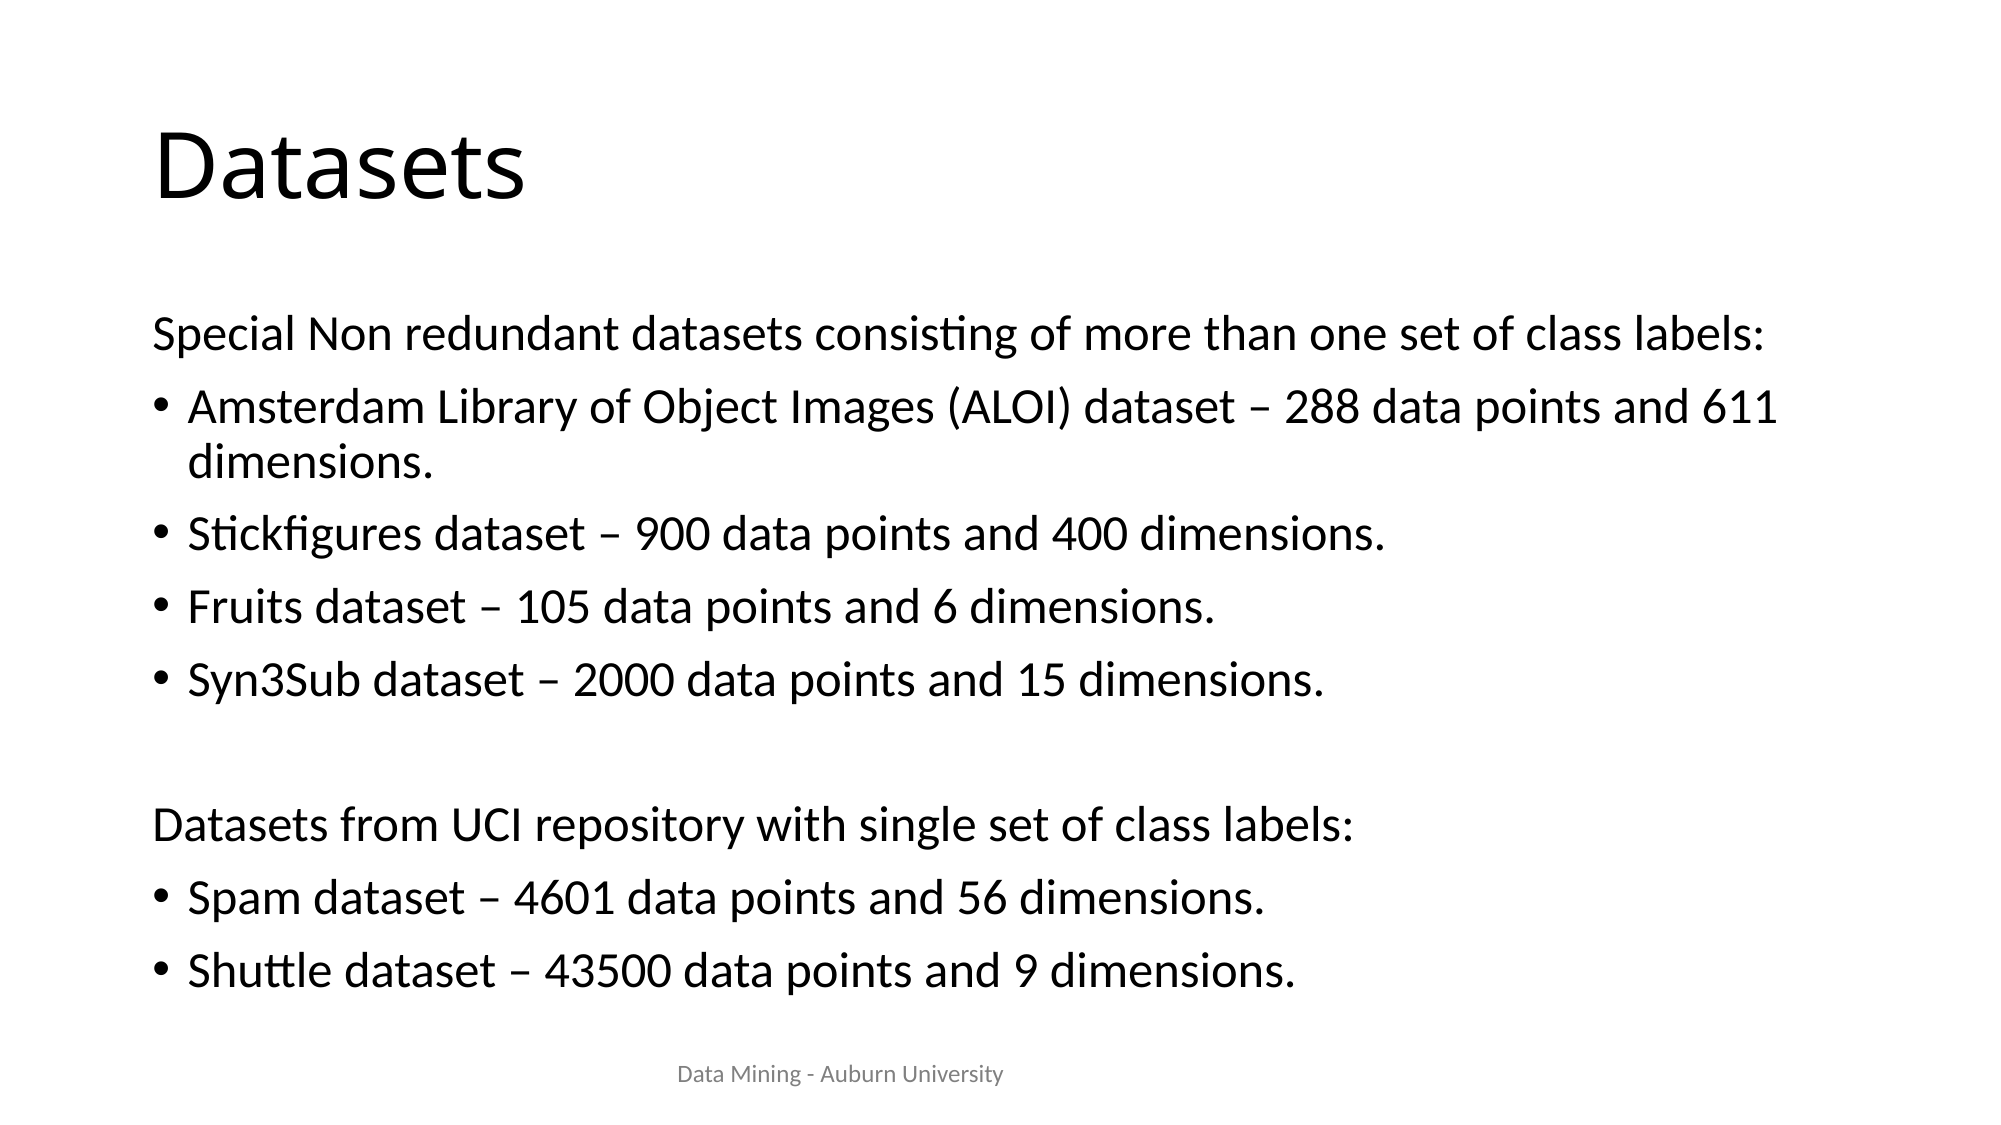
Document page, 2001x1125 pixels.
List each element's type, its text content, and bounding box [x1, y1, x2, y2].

title Datasets [137, 59, 1863, 278]
footer Data Mining - Auburn University [662, 1042, 1338, 1103]
list Special Non redundant datasets consisting of more than one set of class labels: Amsterdam Library of Object Images (ALOI) dataset – 288 data points and 611 dimensions. Stickfigures dataset – 900 data points and 400 dimensions. Fruits dataset – 105 data points and 6 dimensions. Syn3Sub dataset – 2000 data points and 15 dimensions. Datasets from UCI repository with single set of class labels: Spam dataset – 4601 data points and 56 dimensions. Shuttle dataset – 43500 data points and 9 dimensions. [137, 299, 1863, 1014]
